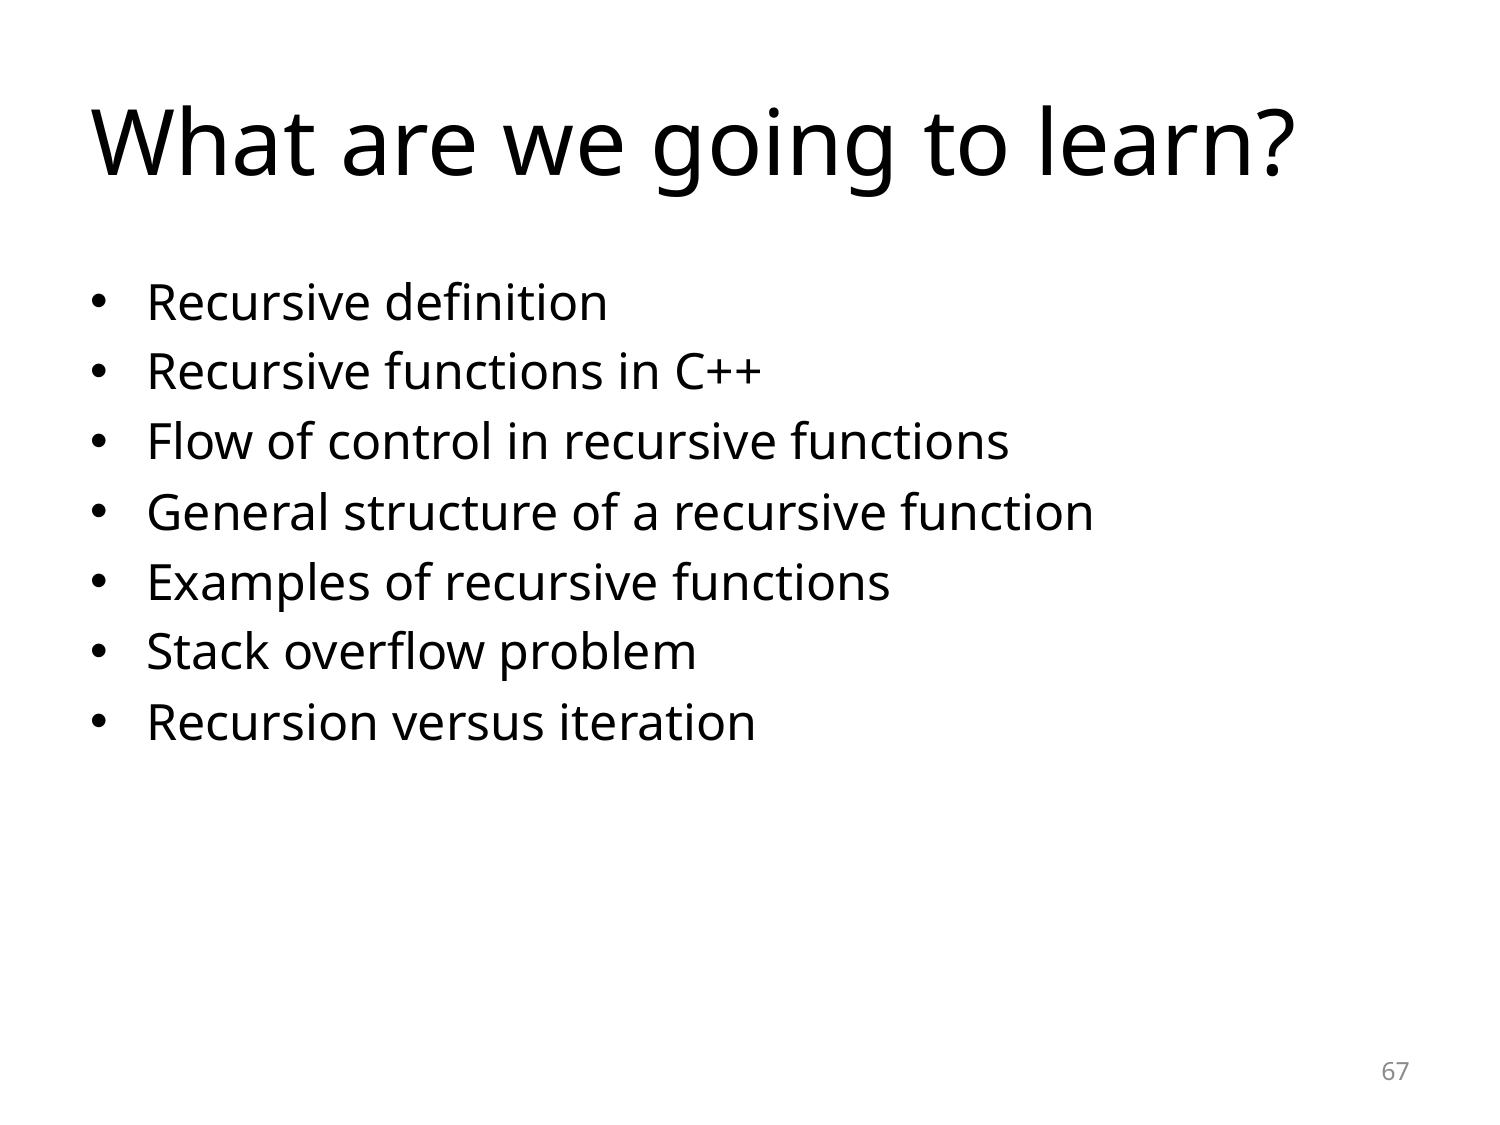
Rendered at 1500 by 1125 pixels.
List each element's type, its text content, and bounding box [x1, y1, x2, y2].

slide_number 67 [1074, 1042, 1425, 1103]
title What are we going to learn? [75, 45, 1425, 233]
list Recursive definition Recursive functions in C++ Flow of control in recursive functions General structure of a recursive function Examples of recursive functions Stack overflow problem Recursion versus iteration [75, 262, 1425, 1005]
